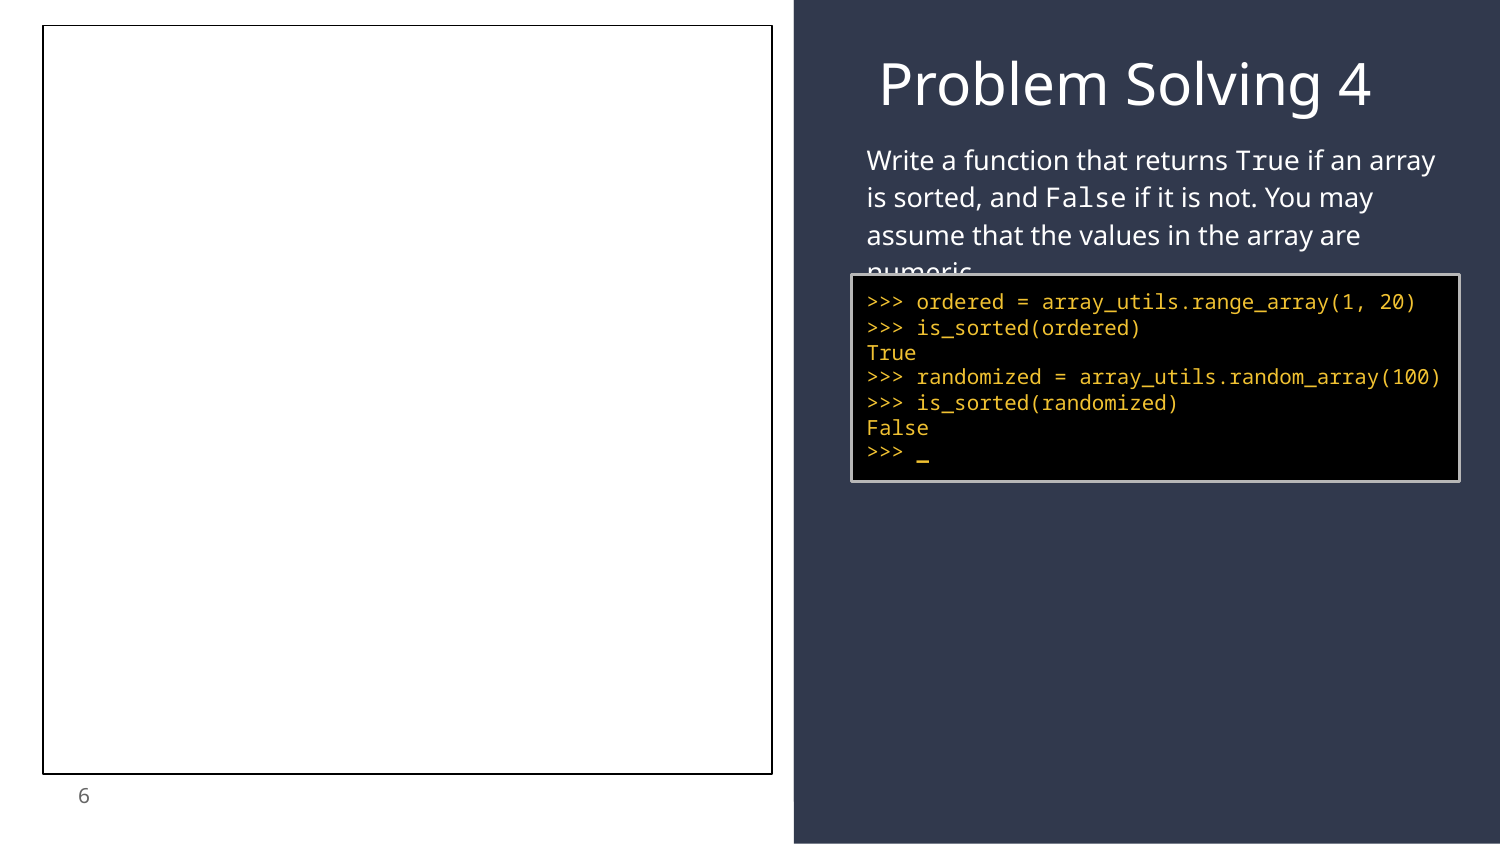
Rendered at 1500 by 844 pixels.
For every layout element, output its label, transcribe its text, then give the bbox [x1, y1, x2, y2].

slide_number 6 [14, 764, 105, 830]
list Write a function that returns True if an array is sorted, and False if it is not. You may assume that the values in the array are numeric. [851, 123, 1460, 250]
text_box [43, 25, 773, 775]
title Problem Solving 4 [863, 32, 1472, 137]
text_box >>> ordered = array_utils.range_array(1, 20) >>> is_sorted(ordered) True >>> randomized = array_utils.random_array(100) >>> is_sorted(randomized) False >>> _ [851, 274, 1460, 482]
